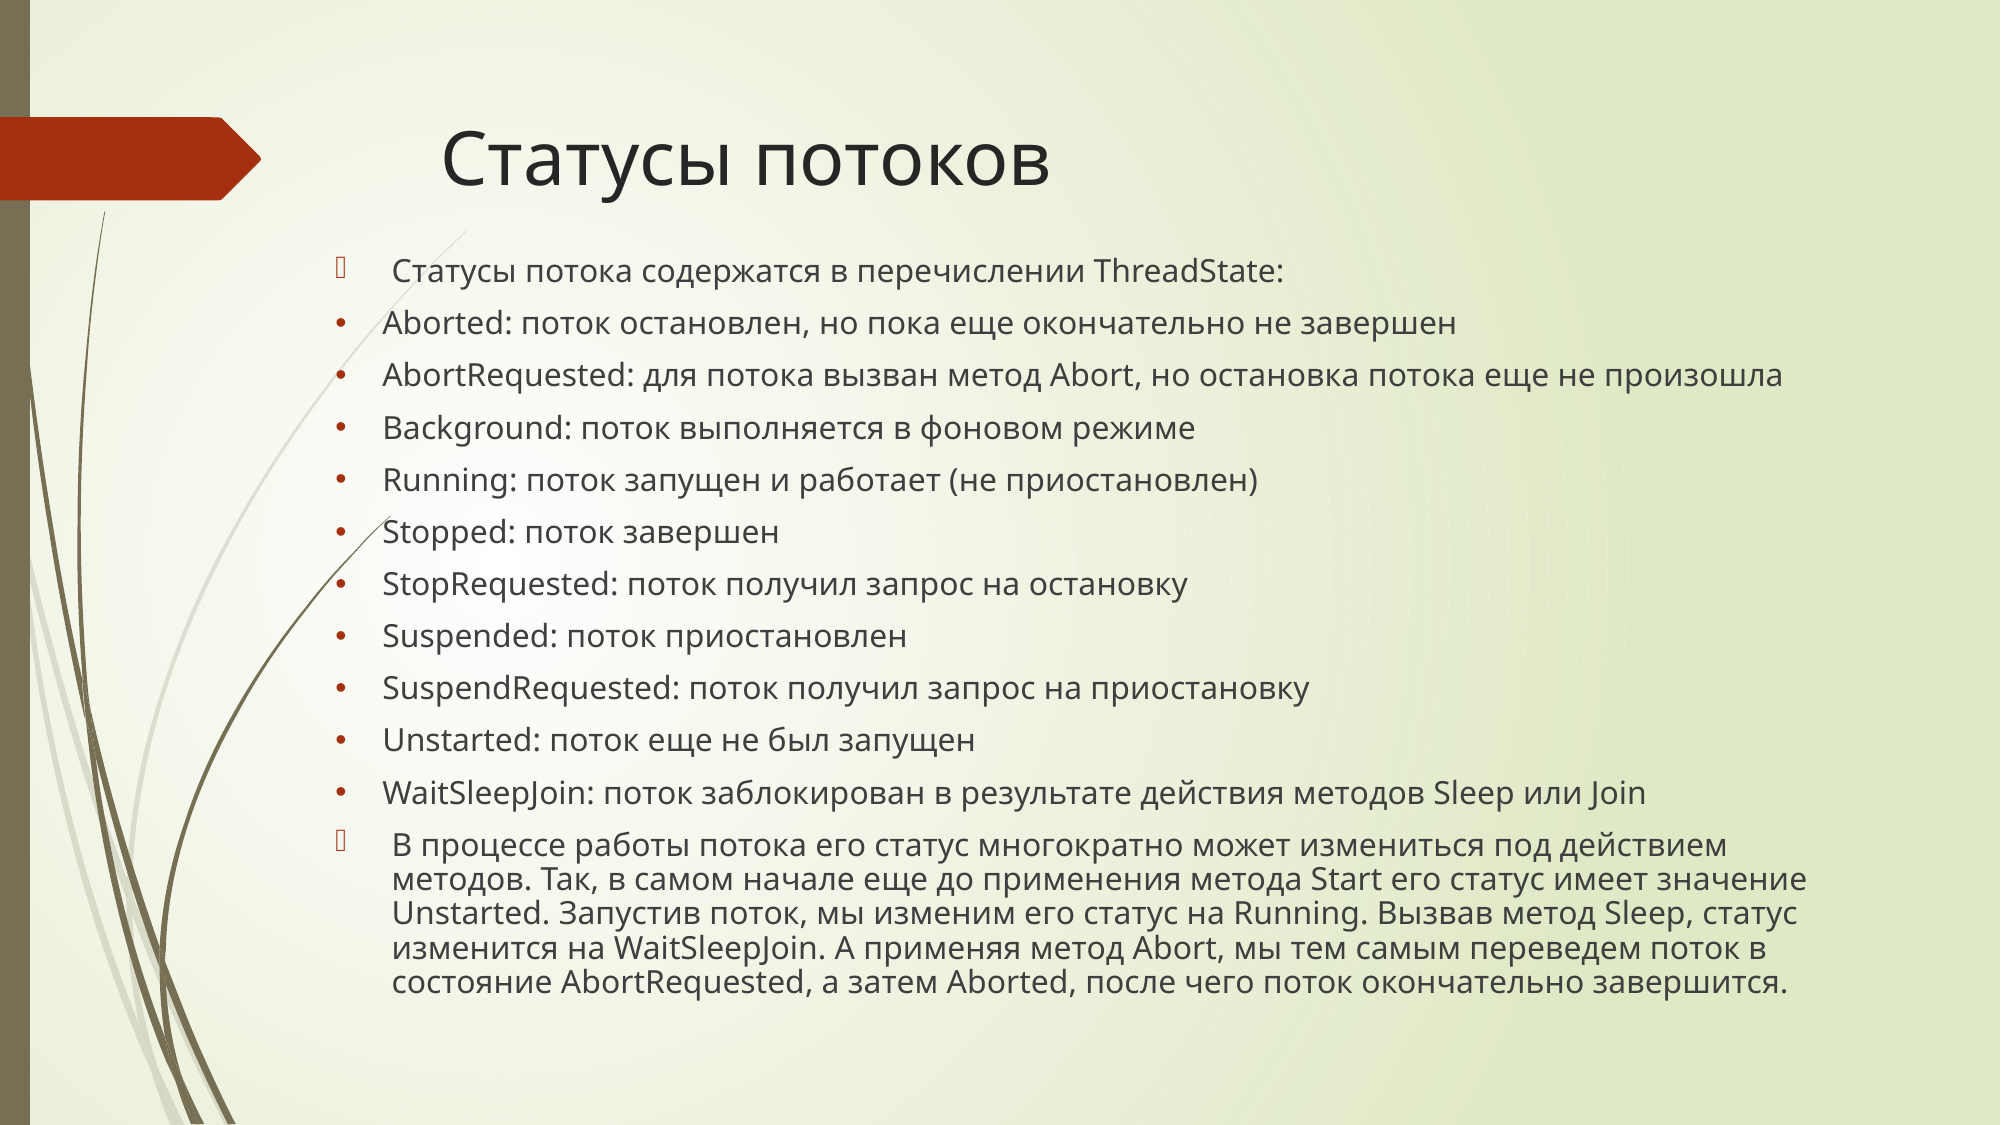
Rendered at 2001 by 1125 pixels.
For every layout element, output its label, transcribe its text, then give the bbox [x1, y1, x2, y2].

list Статусы потока содержатся в перечислении ThreadState: Aborted: поток остановлен, но пока еще окончательно не завершен AbortRequested: для потока вызван метод Abort, но остановка потока еще не произошла Background: поток выполняется в фоновом режиме Running: поток запущен и работает (не приостановлен) Stopped: поток завершен StopRequested: поток получил запрос на остановку Suspended: поток приостановлен SuspendRequested: поток получил запрос на приостановку Unstarted: поток еще не был запущен WaitSleepJoin: поток заблокирован в результате действия методов Sleep или Join В процессе работы потока его статус многократно может измениться под действием методов. Так, в самом начале еще до применения метода Start его статус имеет значение Unstarted. Запустив поток, мы изменим его статус на Running. Вызвав метод Sleep, статус изменится на WaitSleepJoin. А применяя метод Abort, мы тем самым переведем поток в состояние AbortRequested, а затем Aborted, после чего поток окончательно завершится. [320, 247, 1888, 1093]
title Статусы потоков [425, 102, 1888, 247]
